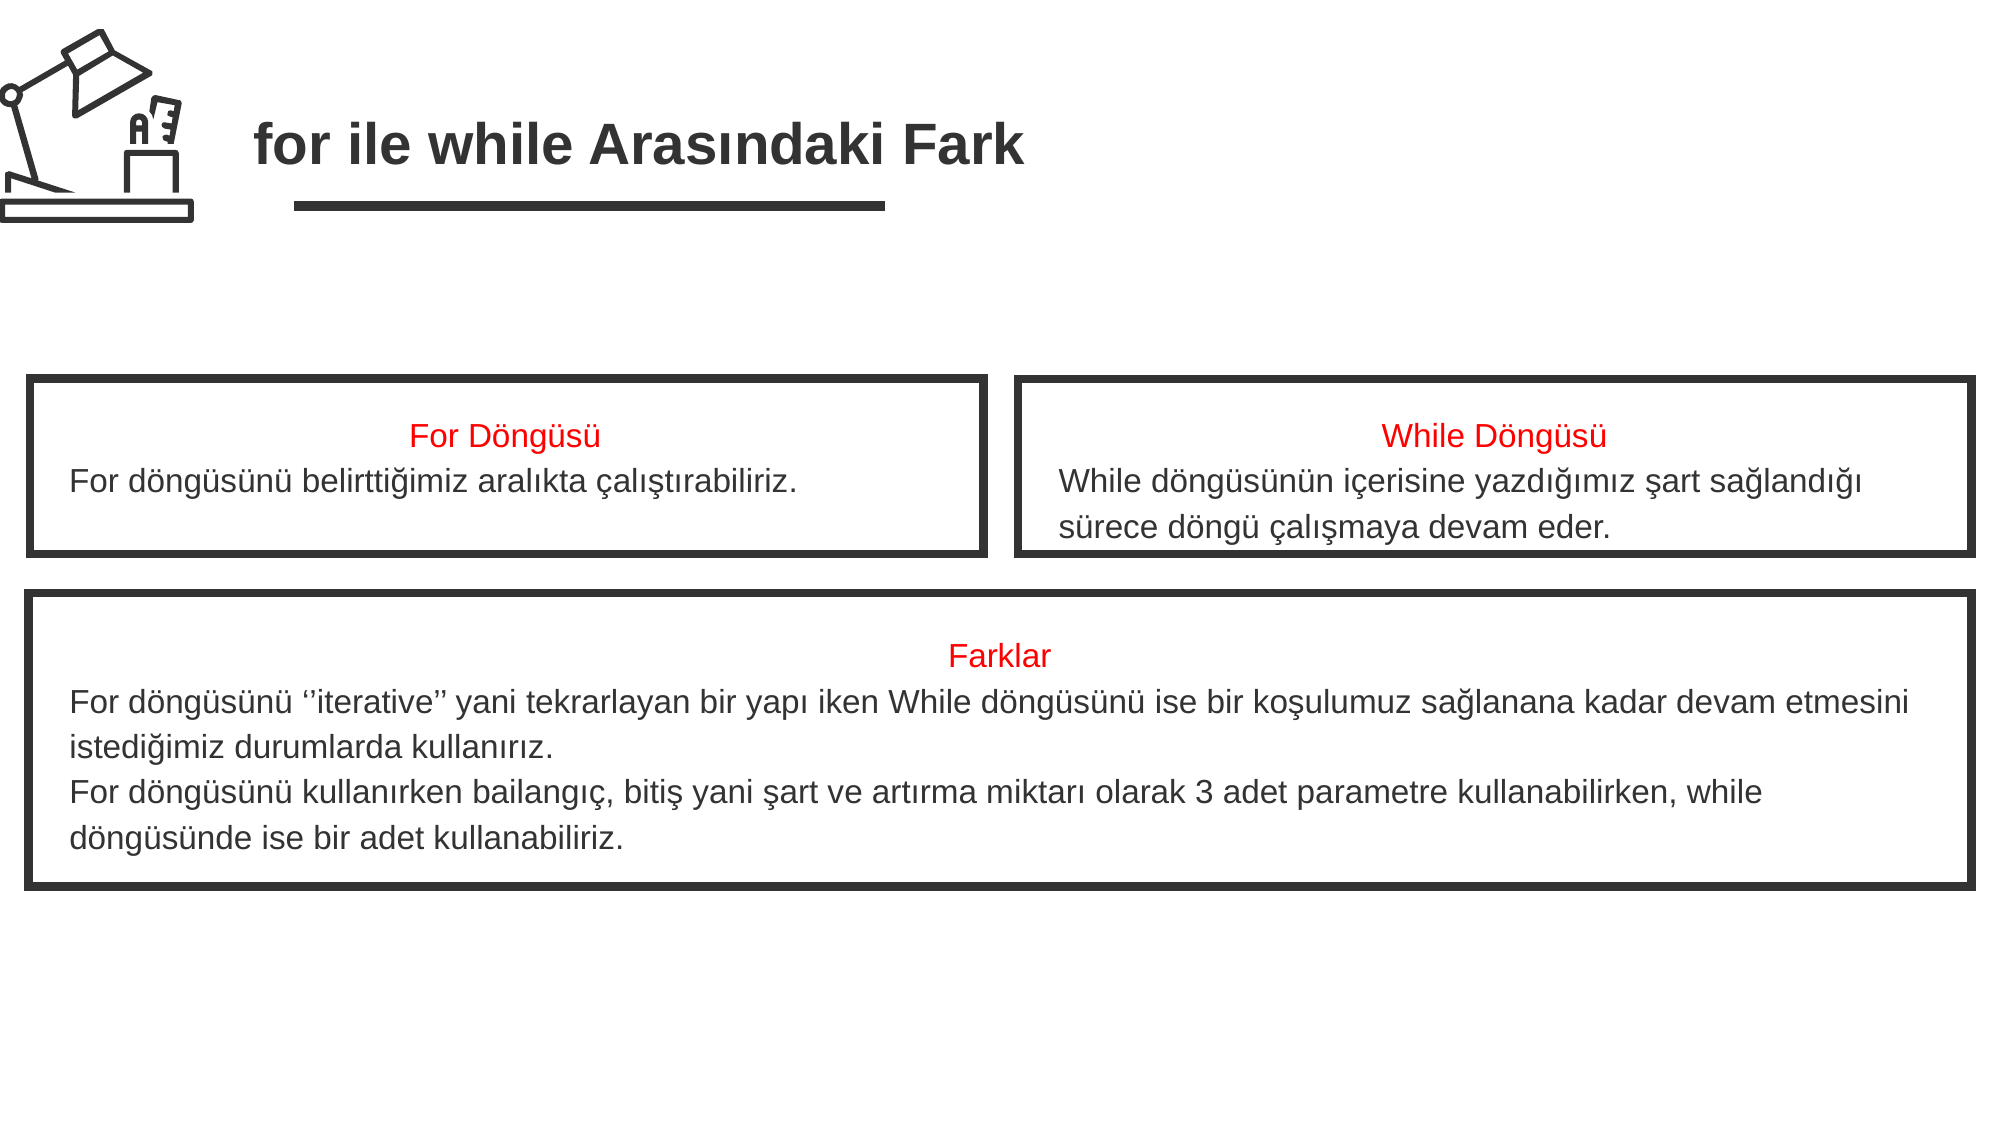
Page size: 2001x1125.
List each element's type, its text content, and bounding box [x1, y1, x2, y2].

text_box Farklar For döngüsünü ‘’iterative’’ yani tekrarlayan bir yapı iken While döngüsünü ise bir koşulumuz sağlanana kadar devam etmesini istediğimiz durumlarda kullanırız. For döngüsünü kullanırken bailangıç, bitiş yani şart ve artırma miktarı olarak 3 adet parametre kullanabilirken, while döngüsünde ise bir adet kullanabiliriz. [54, 621, 1946, 864]
text_box for ile while Arasındaki Fark [235, 98, 1045, 184]
text_box For Döngüsü For döngüsünü belirttiğimiz aralıkta çalıştırabiliriz. [54, 400, 957, 507]
text_box [1017, 378, 1972, 555]
text_box [29, 378, 985, 555]
text_box [27, 592, 1973, 888]
text_box While Döngüsü While döngüsünün içerisine yazdığımız şart sağlandığı sürece döngü çalışmaya devam eder. [1043, 400, 1946, 553]
picture [0, 28, 195, 224]
